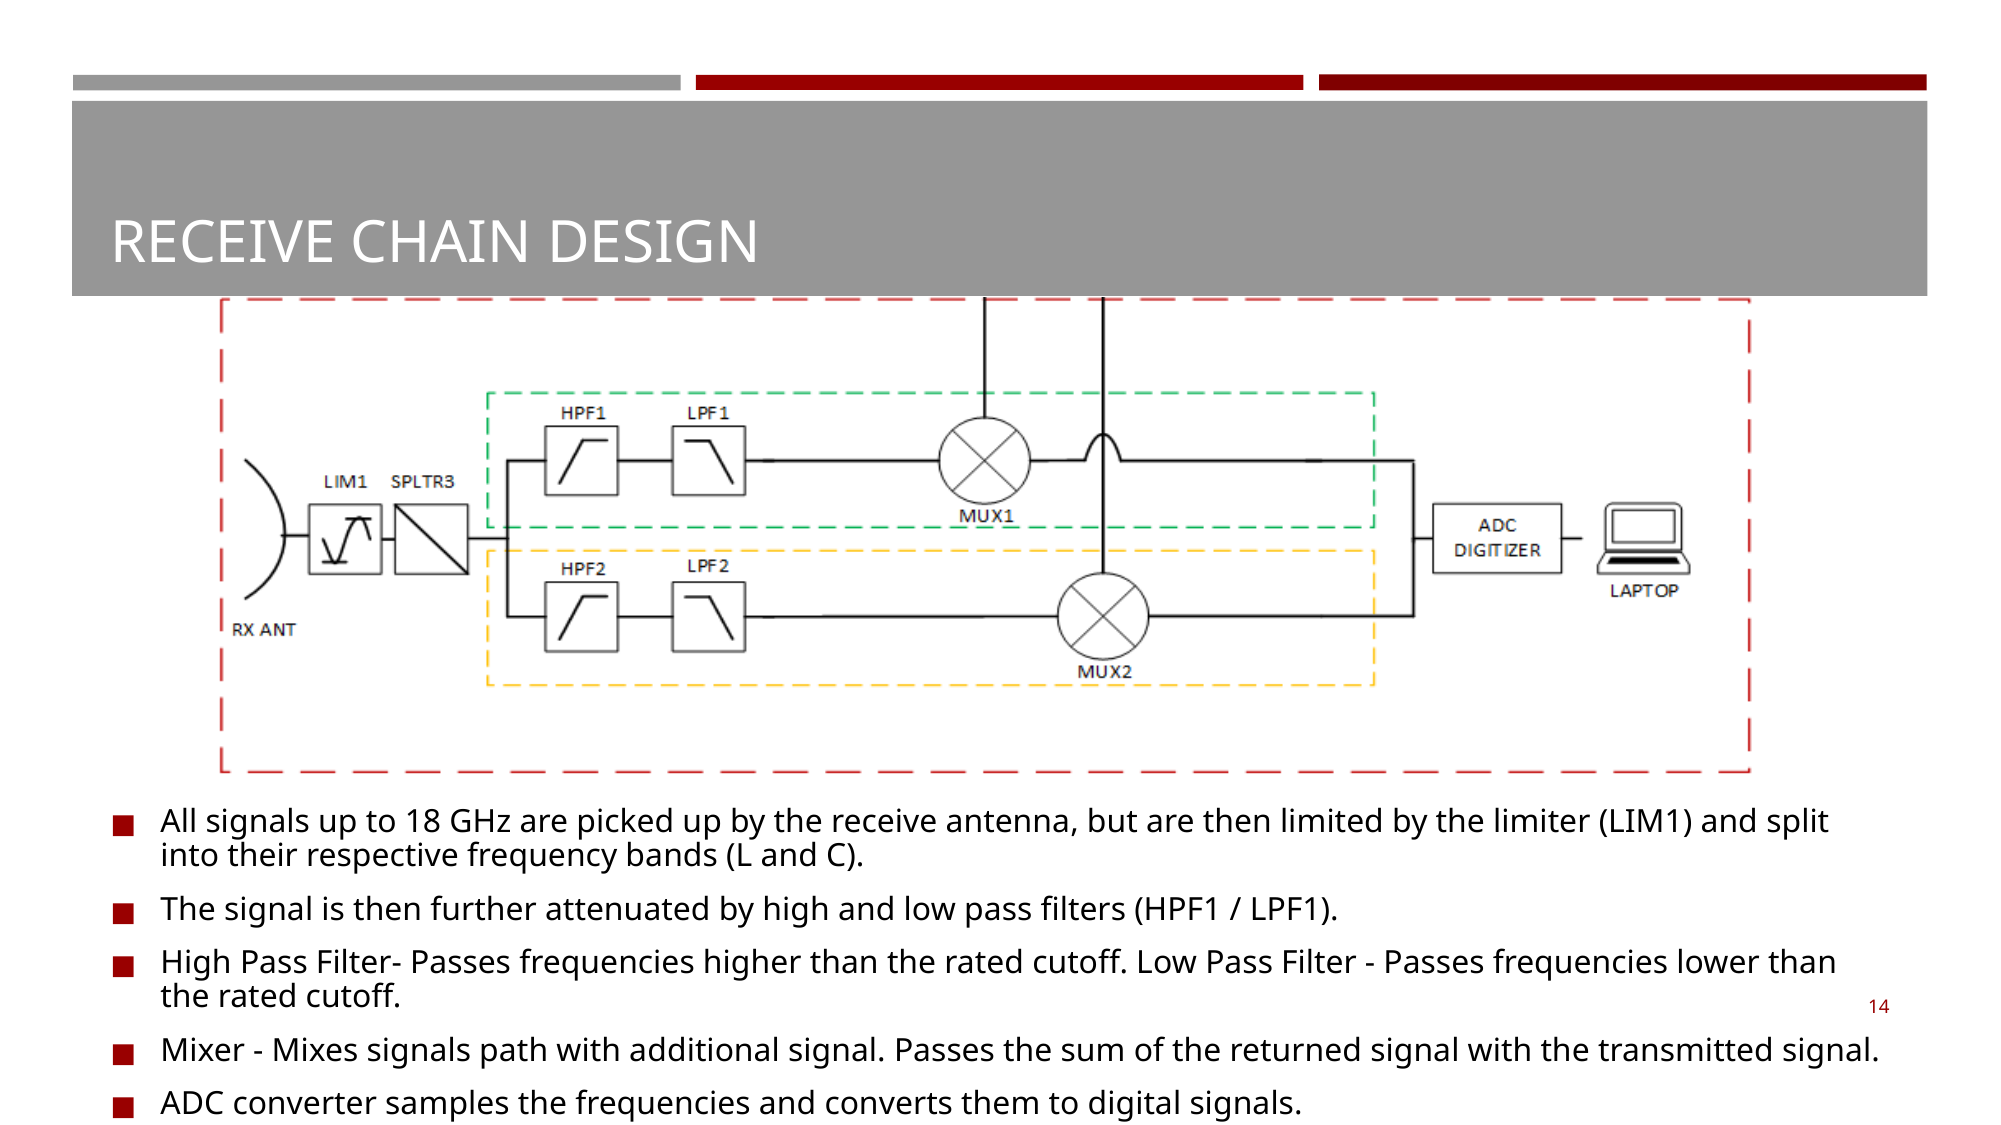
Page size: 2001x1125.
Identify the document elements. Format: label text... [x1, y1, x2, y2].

text_box All signals up to 18 GHz are picked up by the receive antenna, but are then limited by the limiter (LIM1) and split into their respective frequency bands (L and C). The signal is then further attenuated by high and low pass filters (HPF1 / LPF1). High Pass Filter- Passes frequencies higher than the rated cutoff. Low Pass Filter - Passes frequencies lower than the rated cutoff. Mixer - Mixes signals path with additional signal. Passes the sum of the returned signal with the transmitted signal. ADC converter samples the frequencies and converts them to digital signals. [95, 797, 1905, 1118]
title RECEIVE CHAIN DESIGN [95, 115, 1905, 282]
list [171, 297, 1829, 798]
